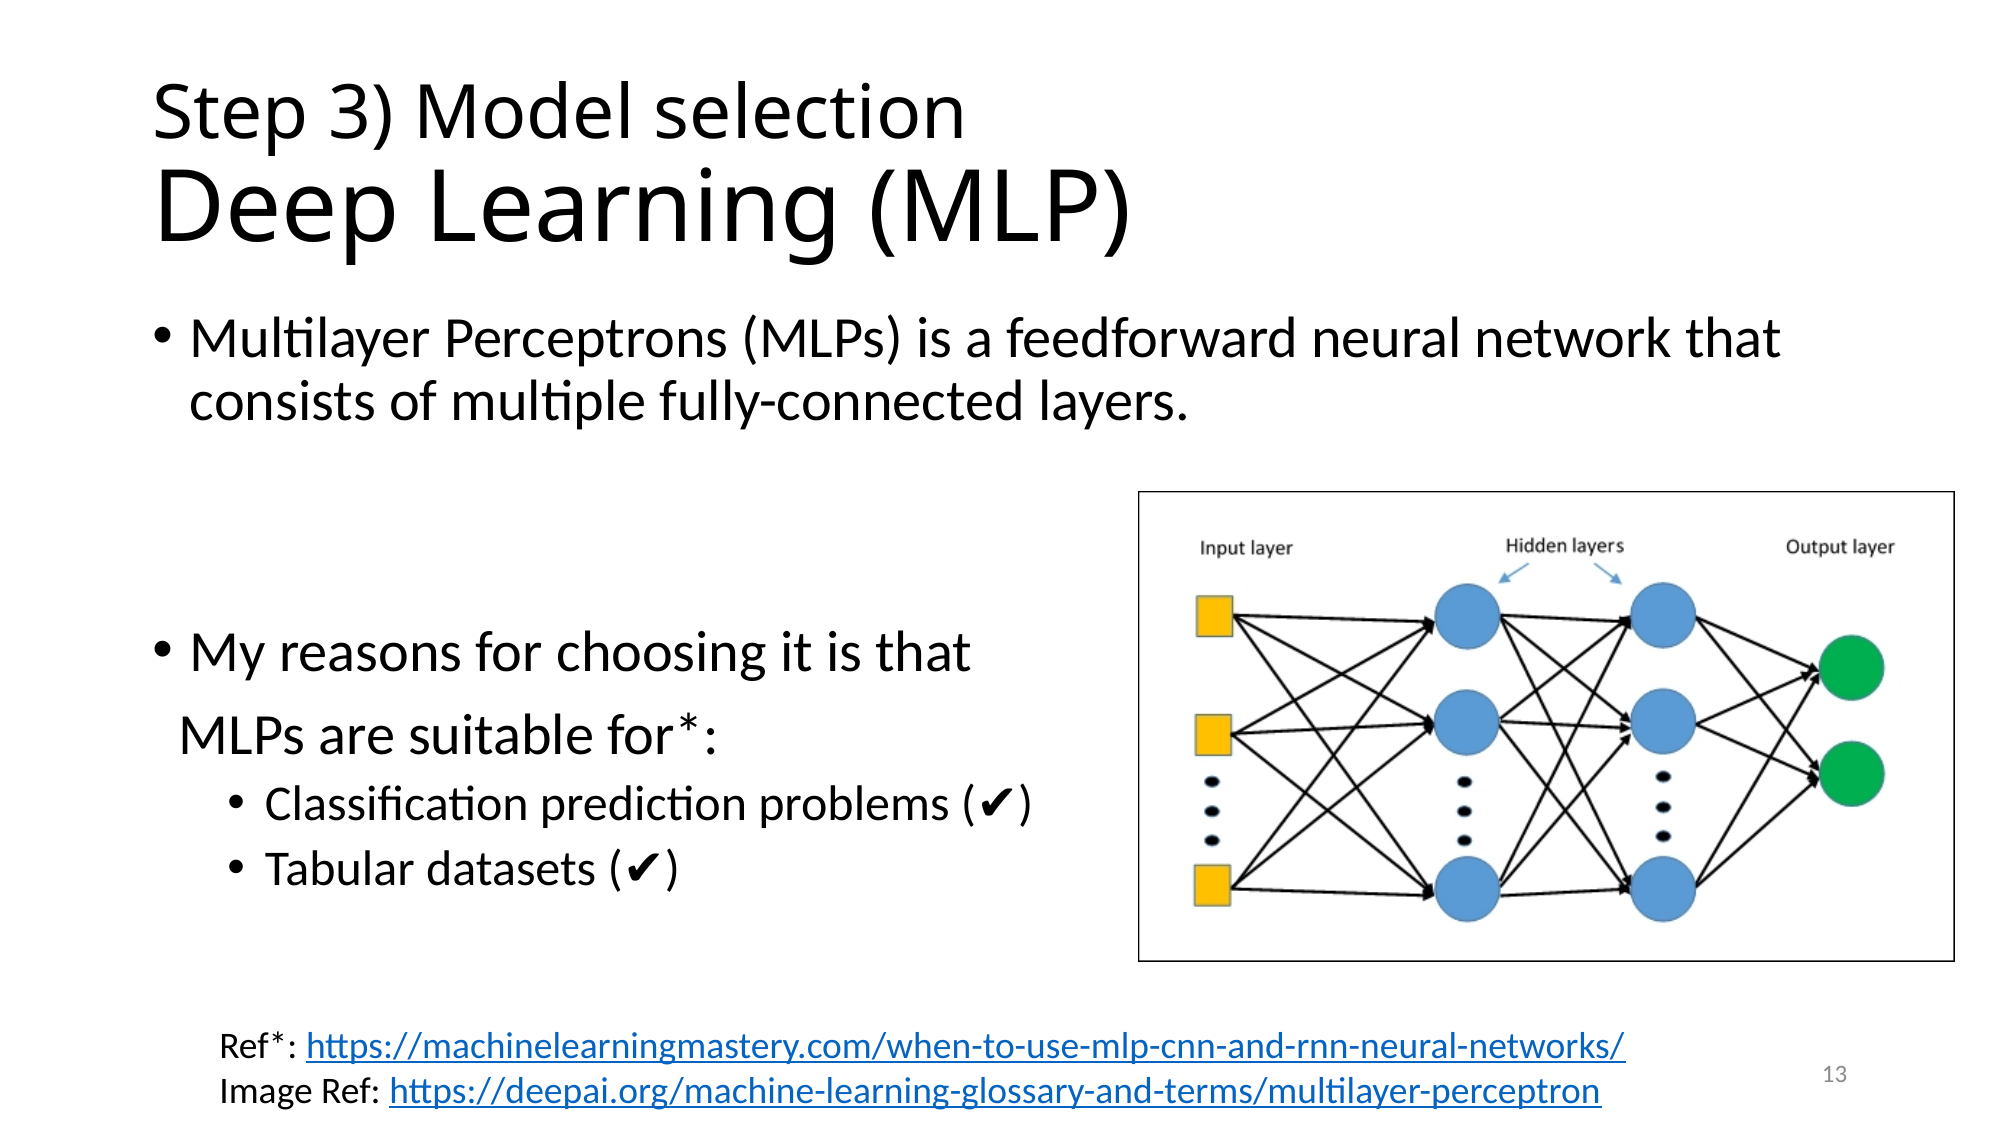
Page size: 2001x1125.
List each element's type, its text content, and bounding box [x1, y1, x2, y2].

list Multilayer Perceptrons (MLPs) is a feedforward neural network that consists of multiple fully-connected layers. My reasons for choosing it is that MLPs are suitable for*: Classification prediction problems (✔) Tabular datasets (✔) [137, 299, 1863, 1014]
text_box Ref*: https://machinelearningmastery.com/when-to-use-mlp-cnn-and-rnn-neural-networks/ Image Ref: https://deepai.org/machine-learning-glossary-and-terms/multilayer-perceptron [204, 1013, 1809, 1125]
title Step 3) Model selection Deep Learning (MLP) [137, 59, 1863, 278]
picture [1138, 491, 1955, 962]
slide_number 13 [1412, 1042, 1863, 1103]
